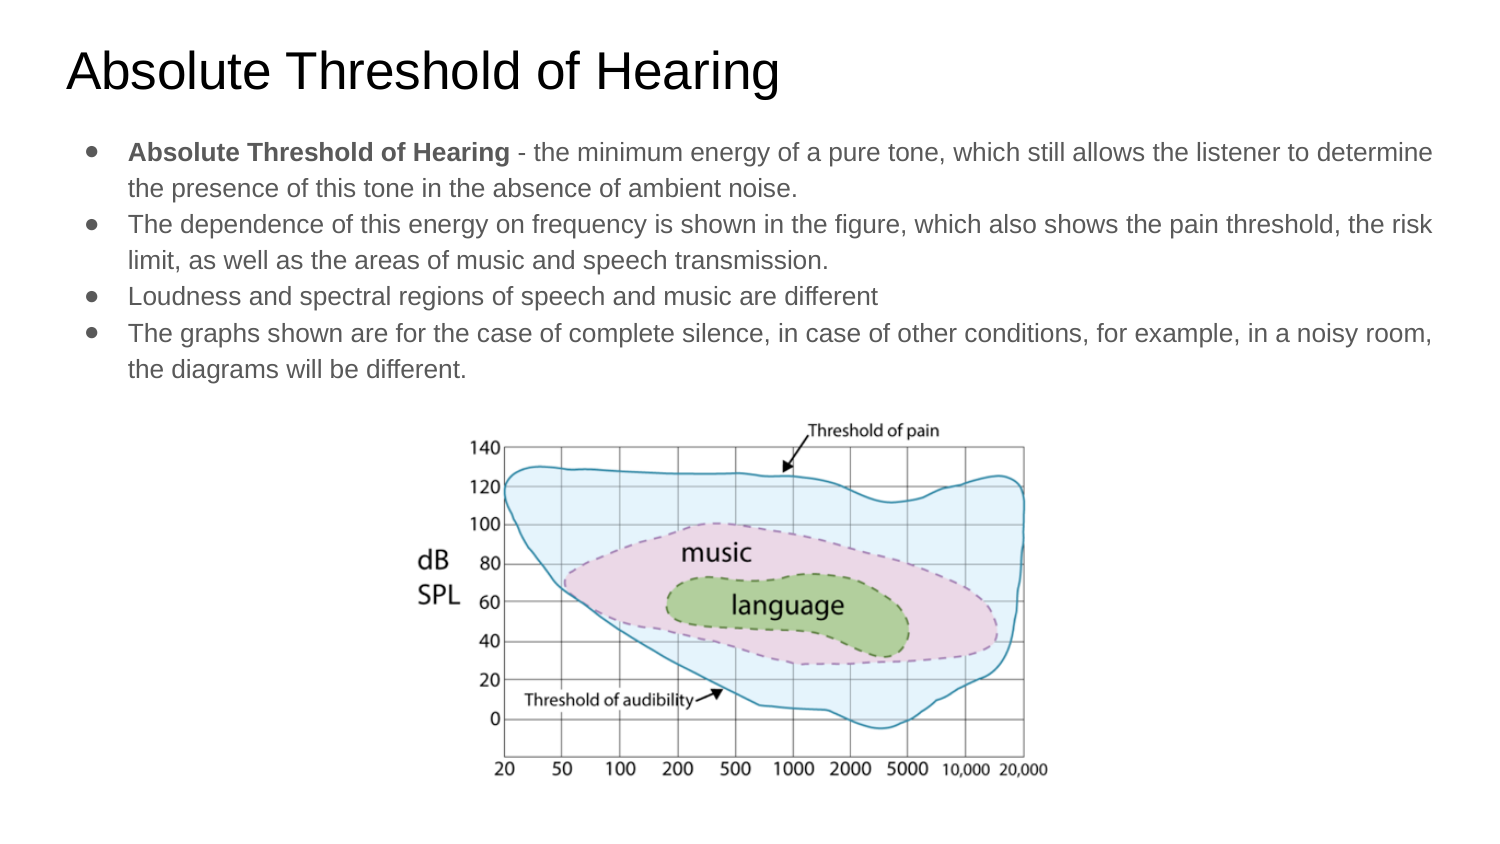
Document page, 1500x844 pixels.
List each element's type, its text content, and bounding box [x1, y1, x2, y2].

list Absolute Threshold of Hearing - the minimum energy of a pure tone, which still allows the listener to determine the presence of this tone in the absence of ambient noise. The dependence of this energy on frequency is shown in the figure, which also shows the pain threshold, the risk limit, as well as the areas of music and speech transmission. Loudness and spectral regions of speech and music are different The graphs shown are for the case of complete silence, in case of other conditions, for example, in a noisy room, the diagrams will be different. [51, 115, 1449, 401]
title Absolute Threshold of Hearing [51, 21, 1449, 115]
picture [400, 400, 1060, 794]
